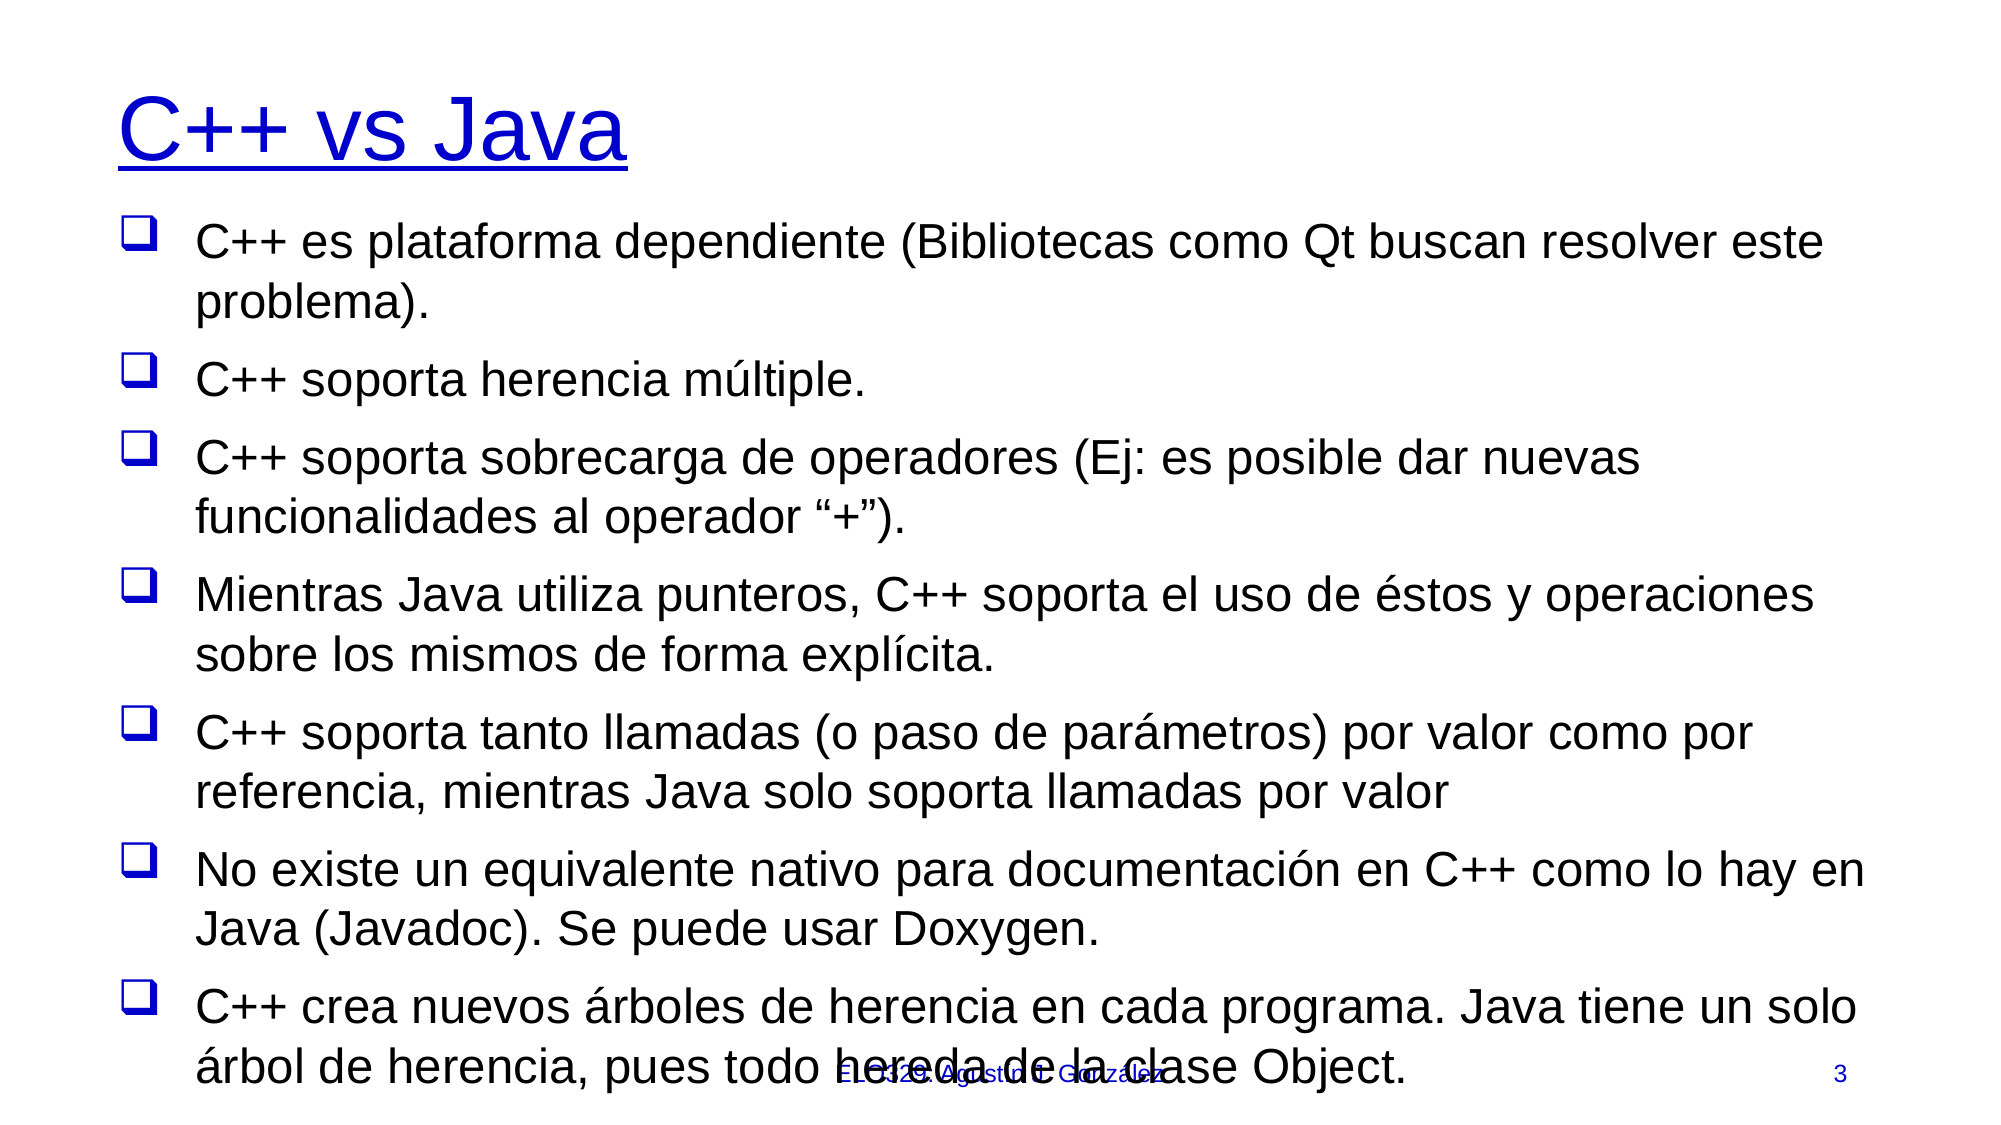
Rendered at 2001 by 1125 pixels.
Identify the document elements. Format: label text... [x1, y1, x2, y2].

slide_number 3 [1412, 1042, 1863, 1103]
footer ELO329: Agustín J. González [662, 1042, 1338, 1103]
list C++ es plataforma dependiente (Bibliotecas como Qt buscan resolver este problema). C++ soporta herencia múltiple. C++ soporta sobrecarga de operadores (Ej: es posible dar nuevas funcionalidades al operador “+”). Mientras Java utiliza punteros, C++ soporta el uso de éstos y operaciones sobre los mismos de forma explícita. C++ soporta tanto llamadas (o paso de parámetros) por valor como por referencia, mientras Java solo soporta llamadas por valor No existe un equivalente nativo para documentación en C++ como lo hay en Java (Javadoc). Se puede usar Doxygen. C++ crea nuevos árboles de herencia en cada programa. Java tiene un solo árbol de herencia, pues todo hereda de la clase Object. [102, 202, 1915, 1103]
title C++ vs Java [102, 59, 1915, 202]
